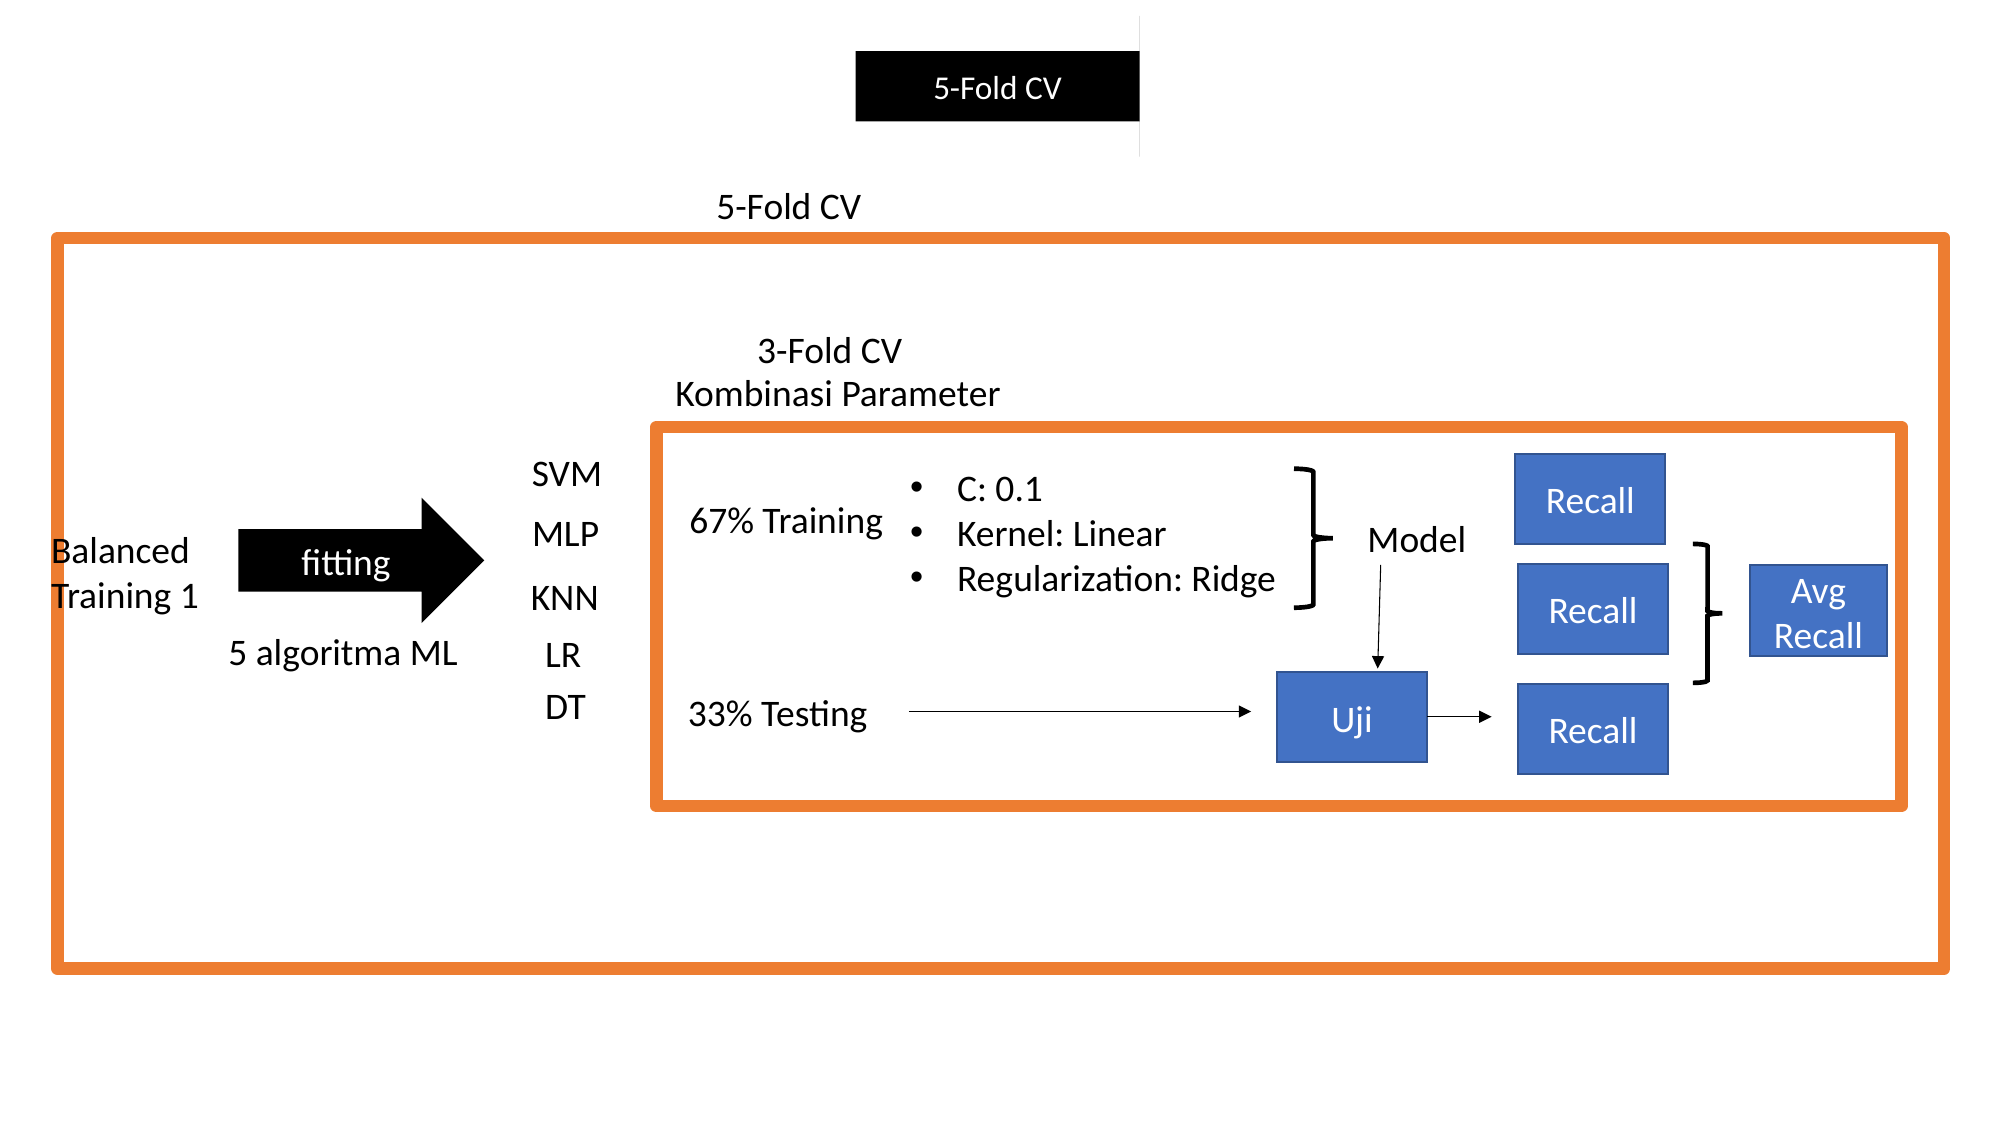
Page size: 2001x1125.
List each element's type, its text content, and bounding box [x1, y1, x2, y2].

text_box LR [530, 622, 596, 674]
text_box Recall [1517, 563, 1669, 655]
text_box [1692, 543, 1723, 684]
text_box 33% Testing [673, 681, 883, 741]
text_box Recall [1517, 683, 1669, 775]
text_box MLP [517, 501, 615, 562]
text_box C: 0.1 Kernel: Linear Regularization: Ridge [895, 456, 1292, 606]
text_box Avg Recall [1749, 564, 1888, 657]
text_box [57, 238, 1944, 969]
text_box Model [1352, 507, 1482, 568]
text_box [1377, 564, 1381, 669]
text_box [1293, 468, 1333, 609]
text_box 67% Training [674, 488, 895, 549]
text_box [656, 427, 1902, 807]
text_box Uji [1276, 671, 1428, 763]
text_box KNN [516, 565, 614, 625]
text_box SVM [517, 441, 618, 501]
text_box 5-Fold CV [701, 174, 876, 235]
text_box Balanced Training 1 [36, 518, 232, 624]
text_box Kombinasi Parameter [660, 361, 1016, 422]
text_box 5-Fold CV [855, 15, 1140, 157]
text_box fitting [238, 497, 485, 620]
text_box Recall [1514, 453, 1666, 545]
text_box 5 algoritma ML [213, 620, 473, 681]
text_box 3-Fold CV [742, 318, 917, 361]
text_box DT [530, 674, 601, 735]
